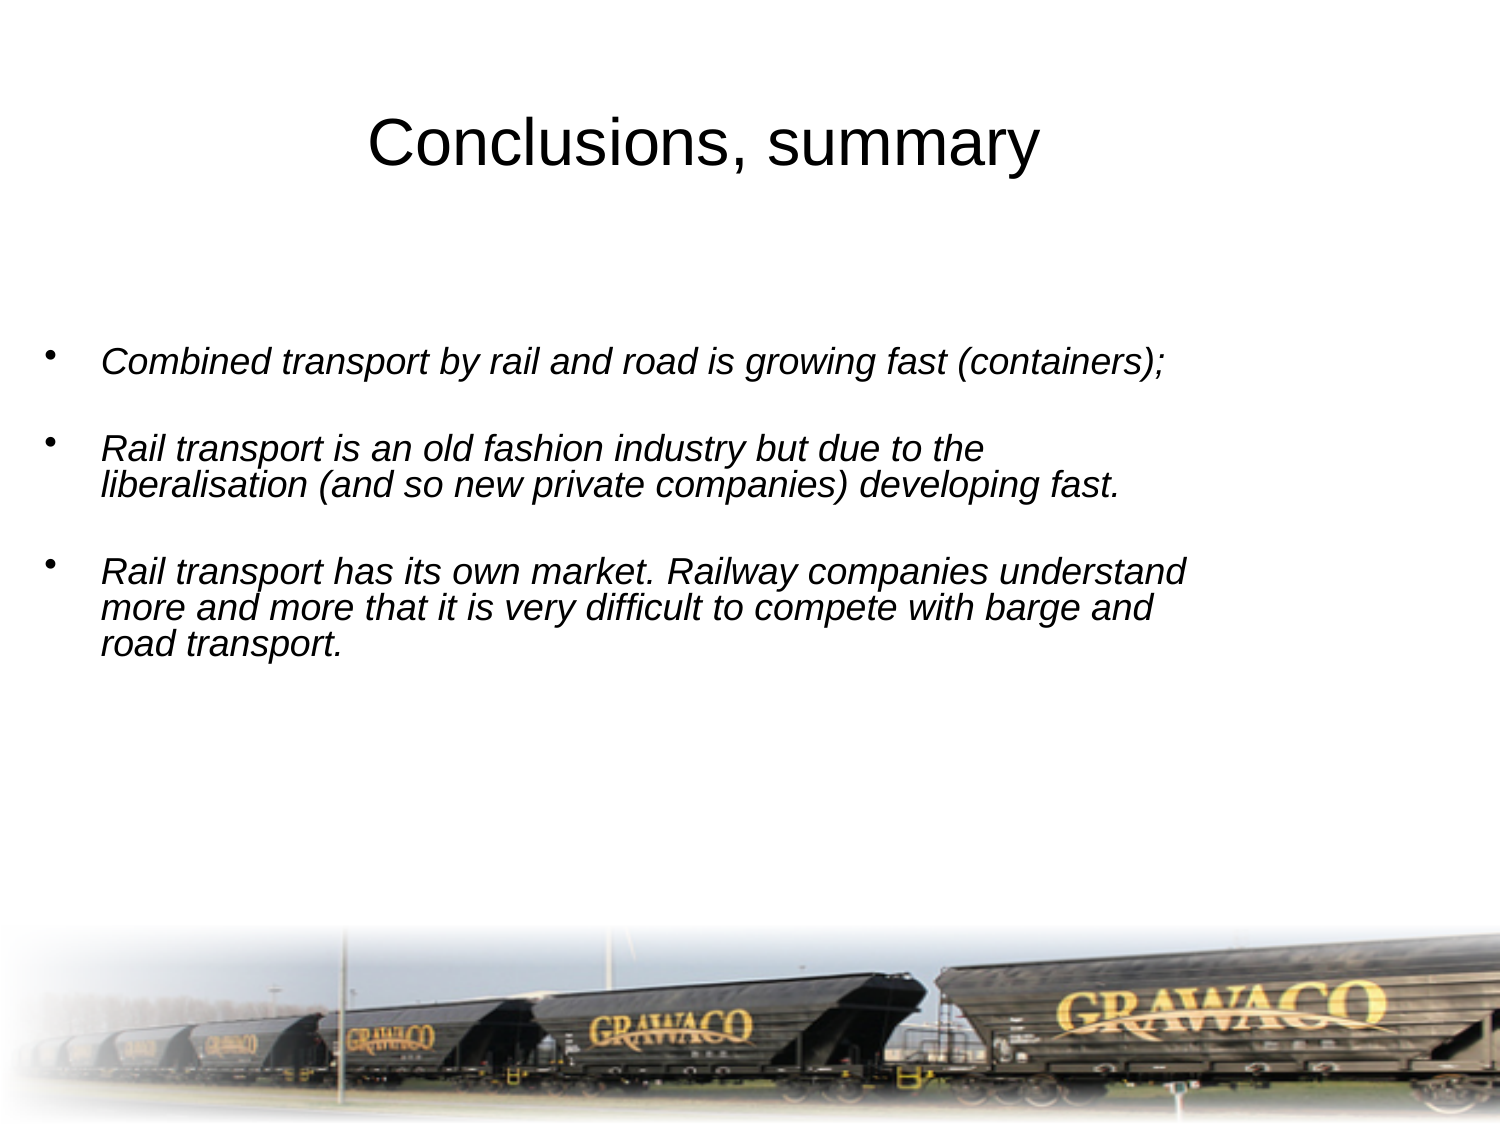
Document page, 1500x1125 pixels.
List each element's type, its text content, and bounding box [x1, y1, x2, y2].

list Combined transport by rail and road is growing fast (containers); Rail transport is an old fashion industry but due to the liberalisation (and so new private companies) developing fast. Rail transport has its own market. Railway companies understand more and more that it is very difficult to compete with barge and road transport. [29, 337, 1211, 788]
title Conclusions, summary [29, 91, 1380, 280]
picture [0, 923, 1500, 1125]
